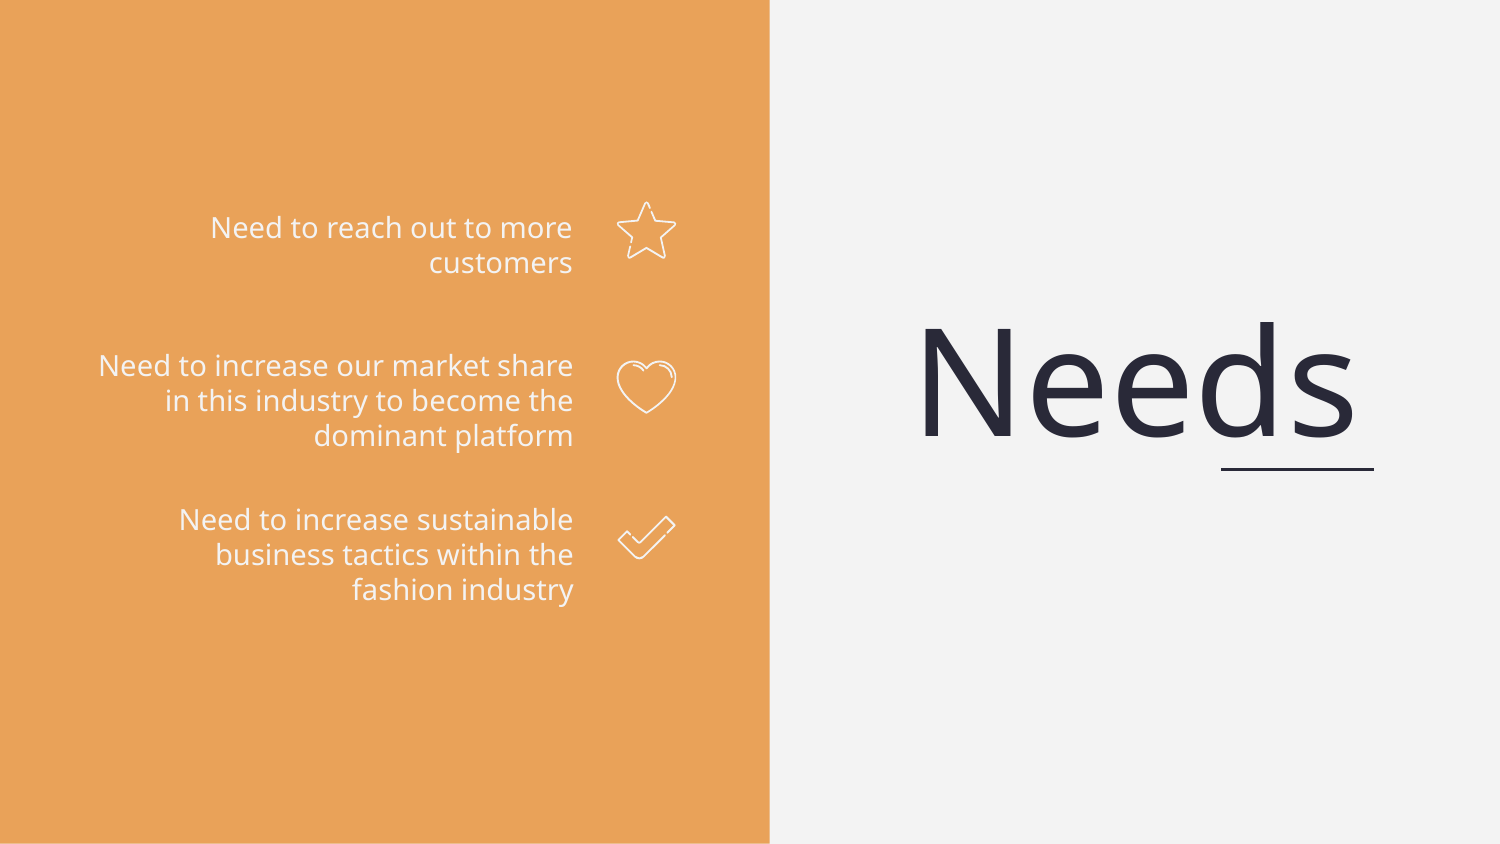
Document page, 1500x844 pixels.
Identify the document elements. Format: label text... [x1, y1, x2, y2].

subtitle Need to increase our market share in this industry to become the dominant platform [75, 319, 590, 451]
subtitle Need to reach out to more customers [74, 164, 588, 296]
text_box [0, 0, 770, 844]
title Needs [849, 288, 1374, 482]
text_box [617, 515, 676, 560]
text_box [616, 201, 677, 259]
subtitle Need to increase sustainable business tactics within the fashion industry [122, 473, 590, 605]
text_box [616, 360, 677, 415]
